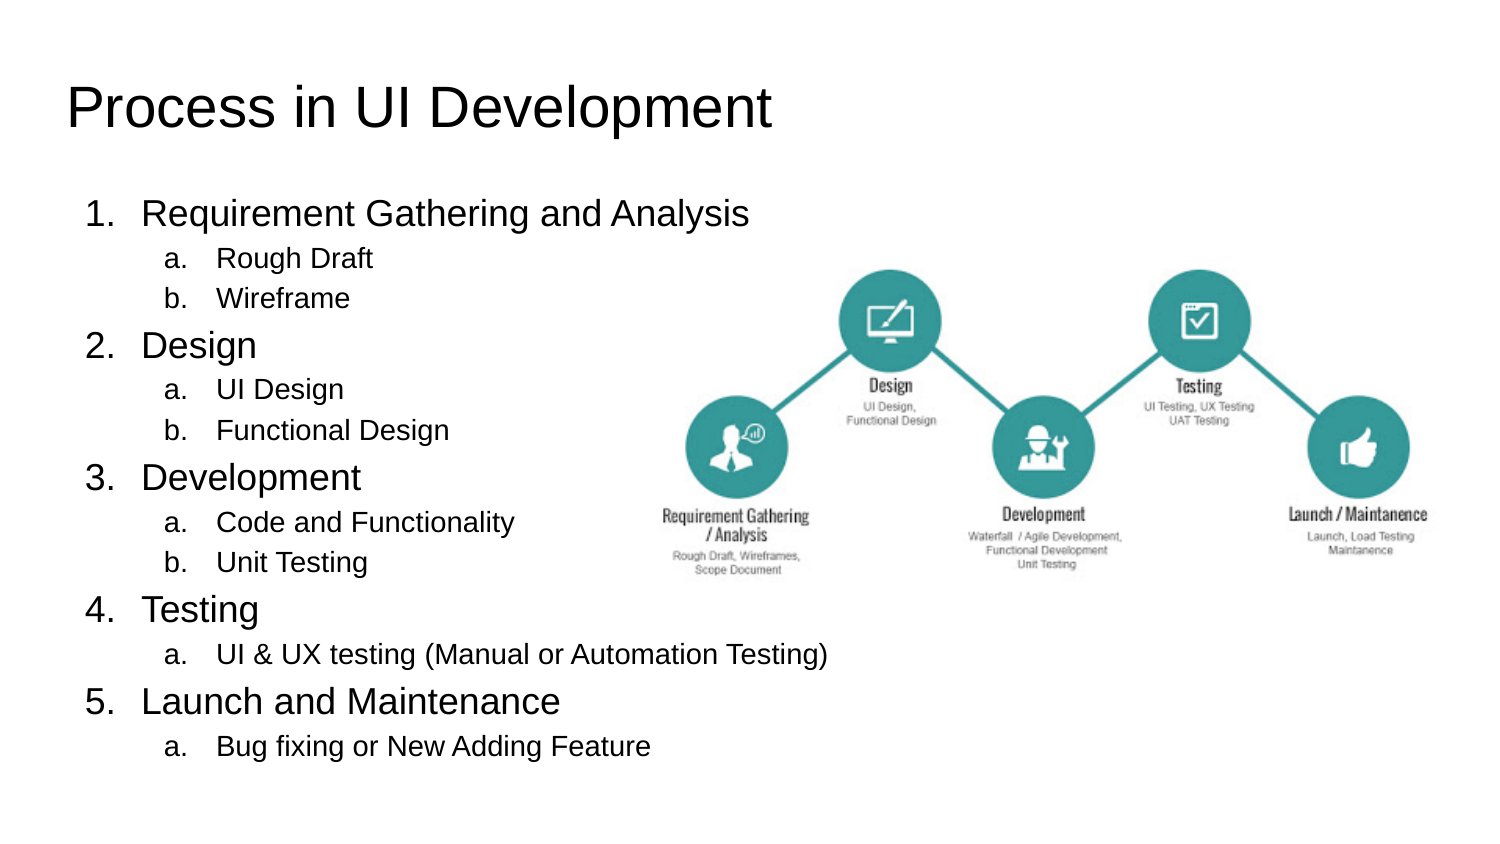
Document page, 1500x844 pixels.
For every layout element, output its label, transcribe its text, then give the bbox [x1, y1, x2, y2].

list Requirement Gathering and Analysis Rough Draft Wireframe Design UI Design Functional Design Development Code and Functionality Unit Testing Testing UI & UX testing (Manual or Automation Testing) Launch and Maintenance Bug fixing or New Adding Feature [51, 166, 1449, 815]
picture [648, 256, 1450, 587]
title Process in UI Development [51, 54, 1449, 149]
